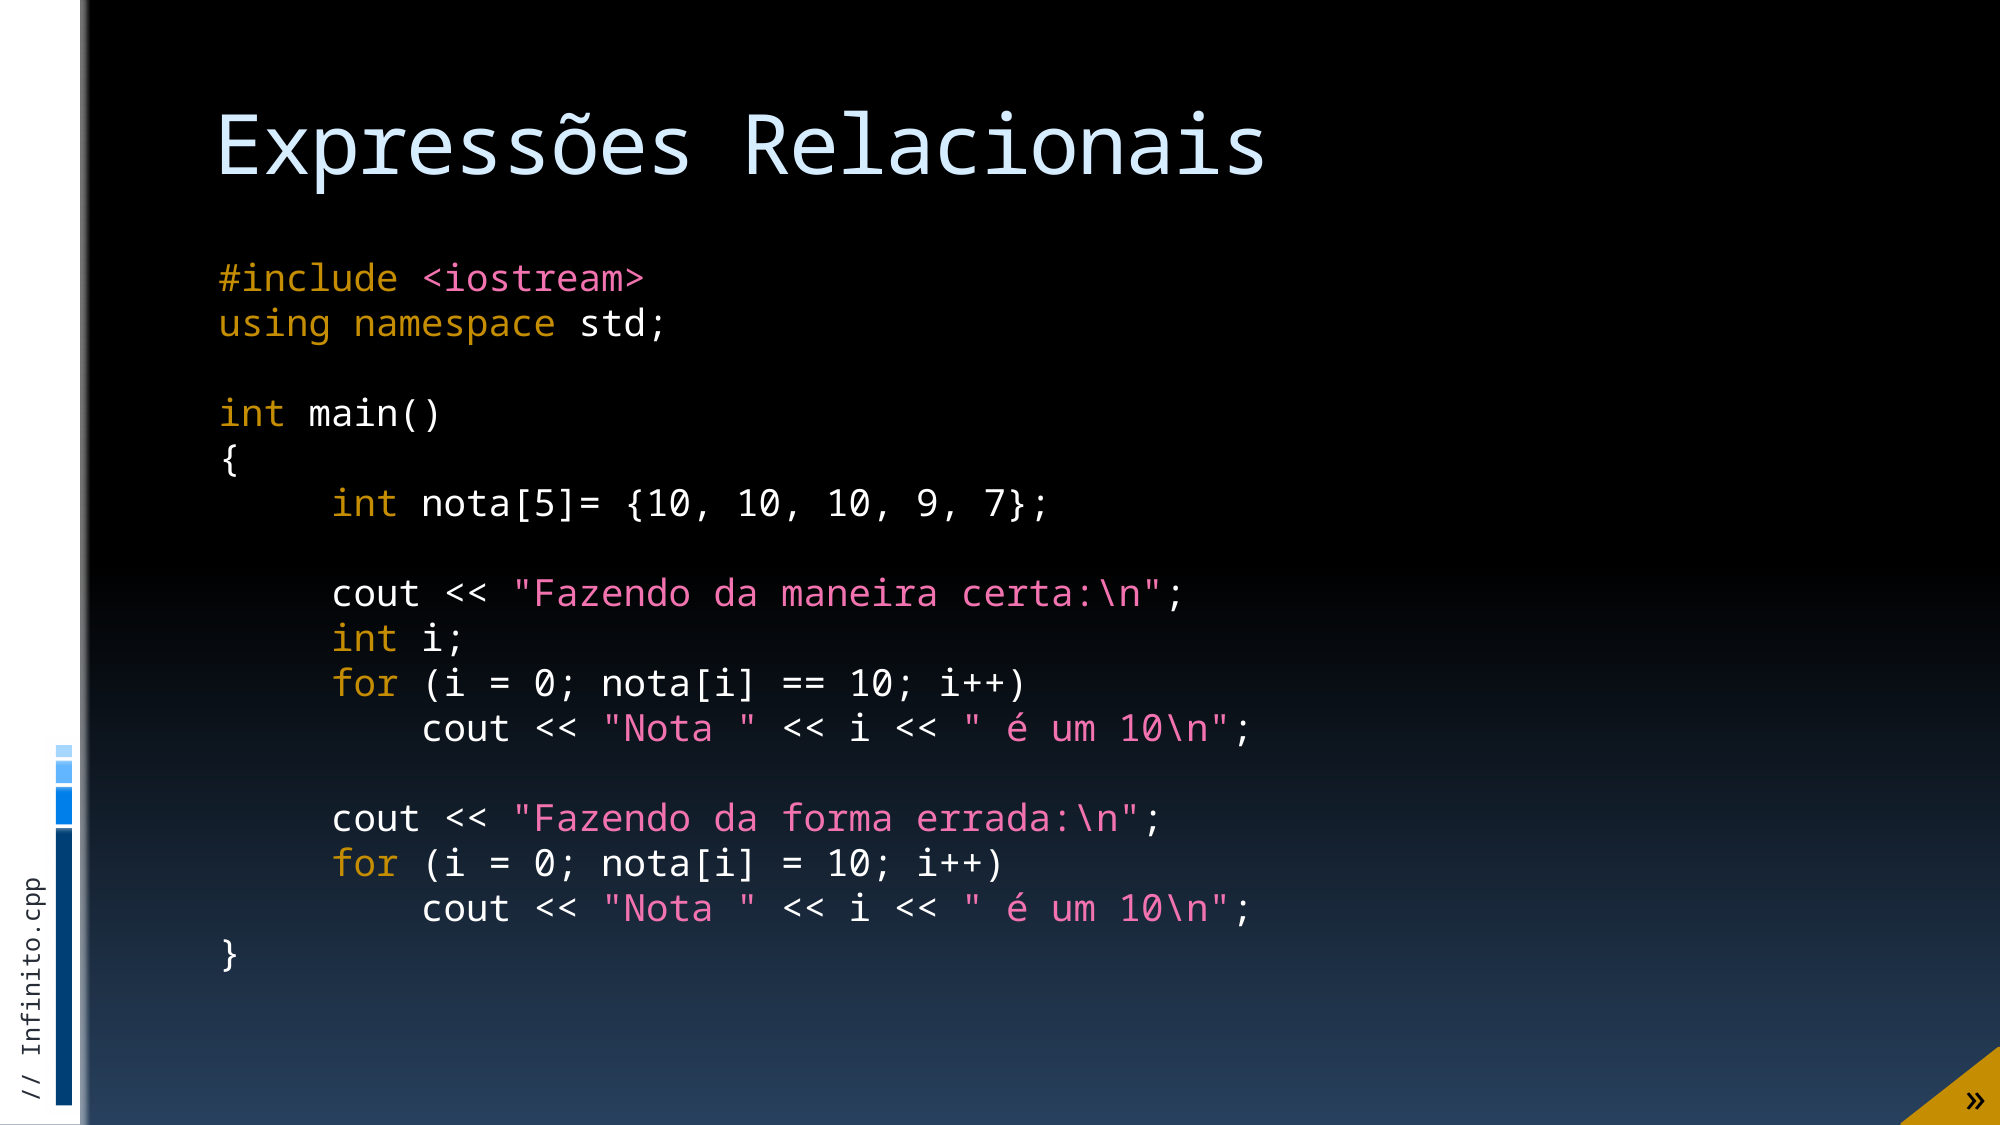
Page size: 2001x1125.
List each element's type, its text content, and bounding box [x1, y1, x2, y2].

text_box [1901, 1047, 2000, 1125]
title Expressões Relacionais [200, 83, 1900, 234]
text_box // Infinito.cpp [7, 822, 53, 1118]
text_box #include <iostream> using namespace std; int main() { int nota[5]= {10, 10, 10, 9, 7}; cout << "Fazendo da maneira certa:\n"; int i; for (i = 0; nota[i] == 10; i++) cout << "Nota " << i << " é um 10\n"; cout << "Fazendo da forma errada:\n"; for (i = 0; nota[i] = 10; i++) cout << "Nota " << i << " é um 10\n"; } [203, 246, 1499, 982]
